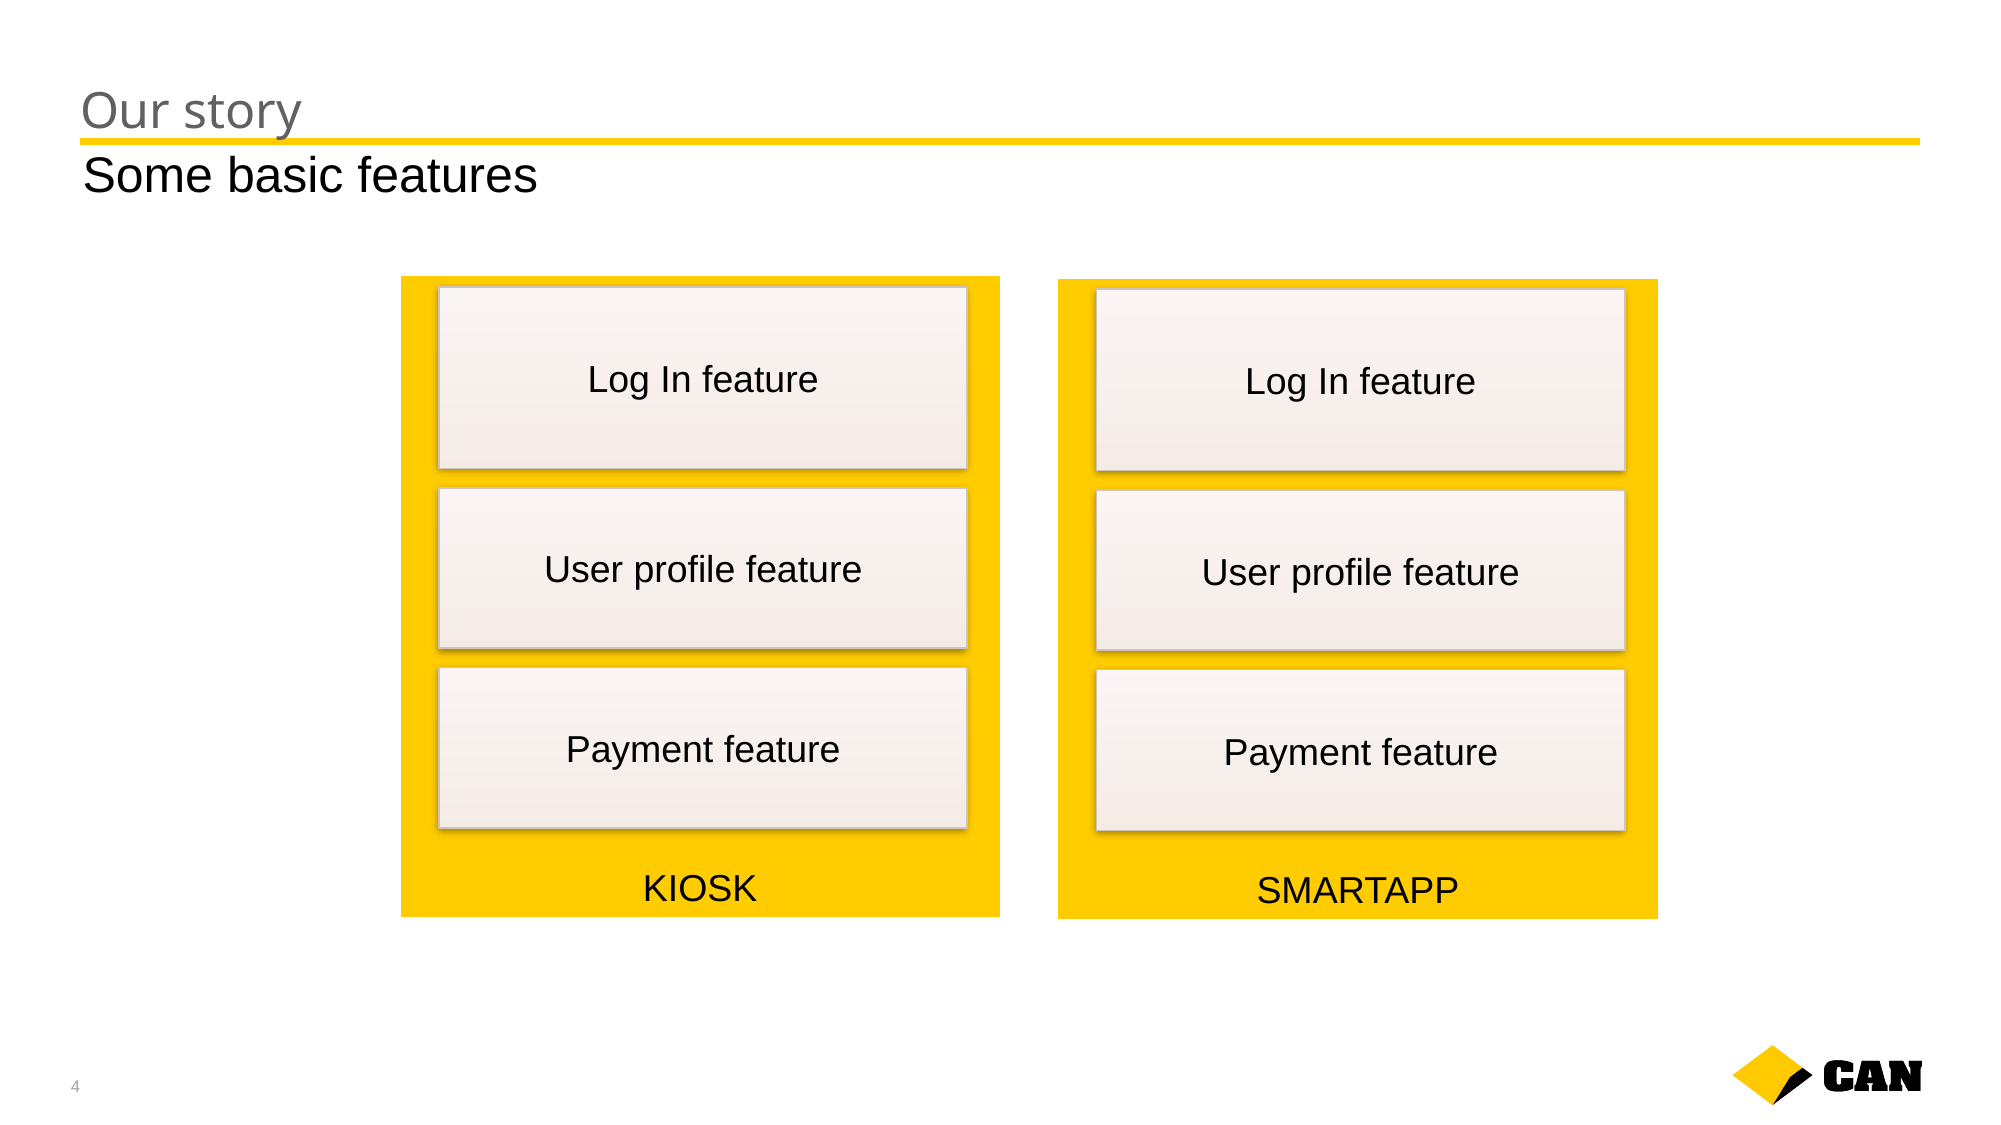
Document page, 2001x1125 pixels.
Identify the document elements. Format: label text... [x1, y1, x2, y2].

text_box SMARTAPP [1057, 277, 1659, 921]
text_box User profile feature [1096, 489, 1626, 651]
list Some basic features [82, 149, 1463, 205]
text_box Log In feature [1096, 288, 1626, 471]
text_box Log In feature [438, 286, 968, 469]
text_box User profile feature [438, 487, 968, 649]
text_box Payment feature [438, 667, 968, 829]
title Our story [80, 86, 1920, 139]
text_box Payment feature [1096, 669, 1626, 831]
text_box KIOSK [399, 275, 1002, 918]
